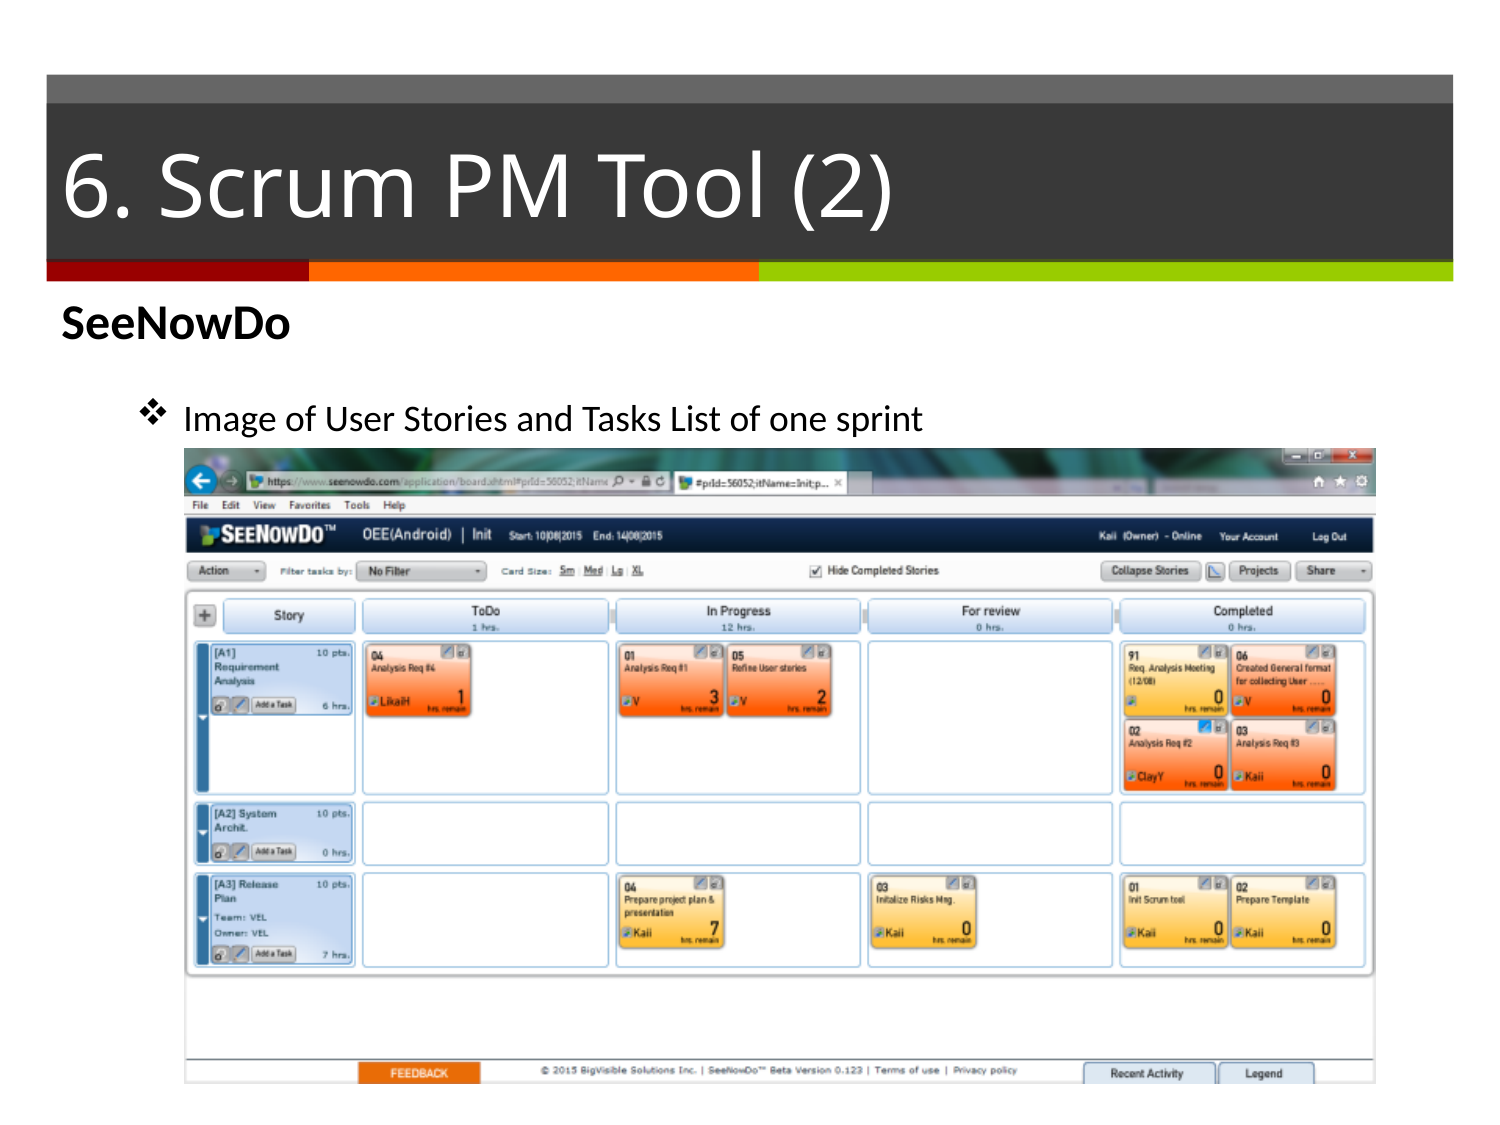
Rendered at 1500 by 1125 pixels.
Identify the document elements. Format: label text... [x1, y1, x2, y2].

picture [183, 447, 1377, 1085]
text_box SeeNowDo Image of User Stories and Tasks List of one sprint [46, 281, 1454, 447]
title 6. Scrum PM Tool (2) [46, 103, 1454, 263]
